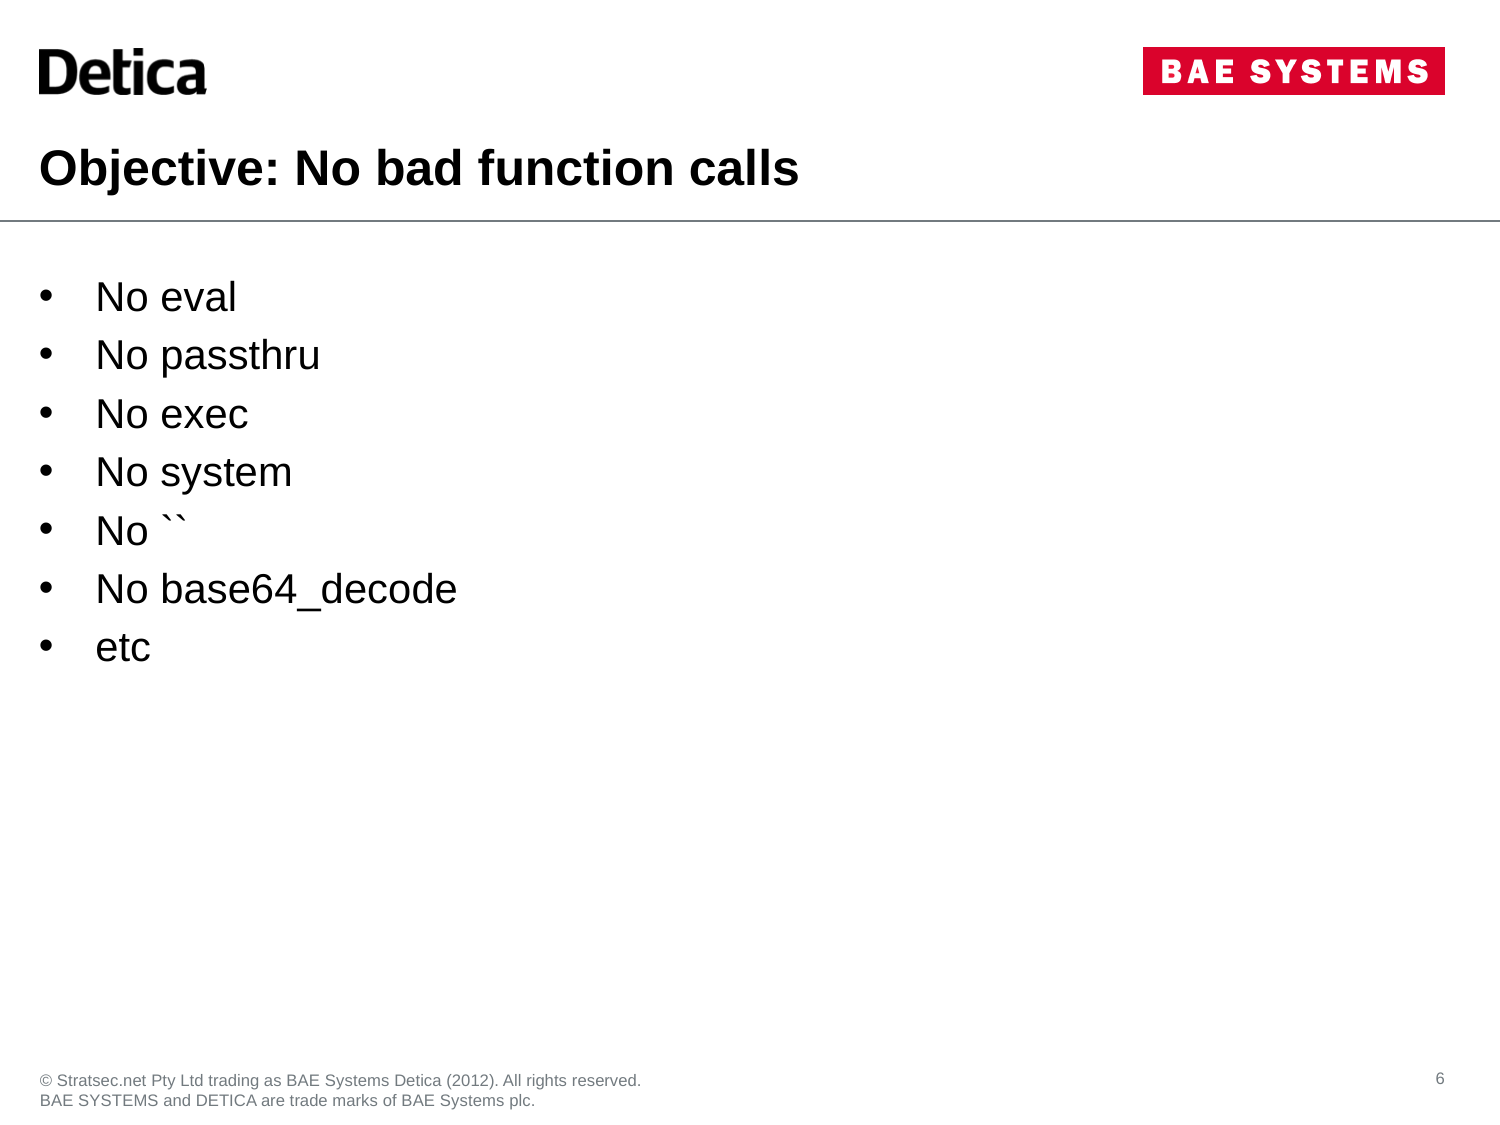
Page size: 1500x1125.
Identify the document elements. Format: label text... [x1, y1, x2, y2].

list No eval No passthru No exec No system No `` No base64_decode etc [39, 262, 1443, 1005]
picture [38, 47, 208, 96]
picture [1143, 47, 1445, 95]
slide_number 6 [1409, 1057, 1460, 1098]
title Objective: No bad function calls [39, 128, 1444, 204]
